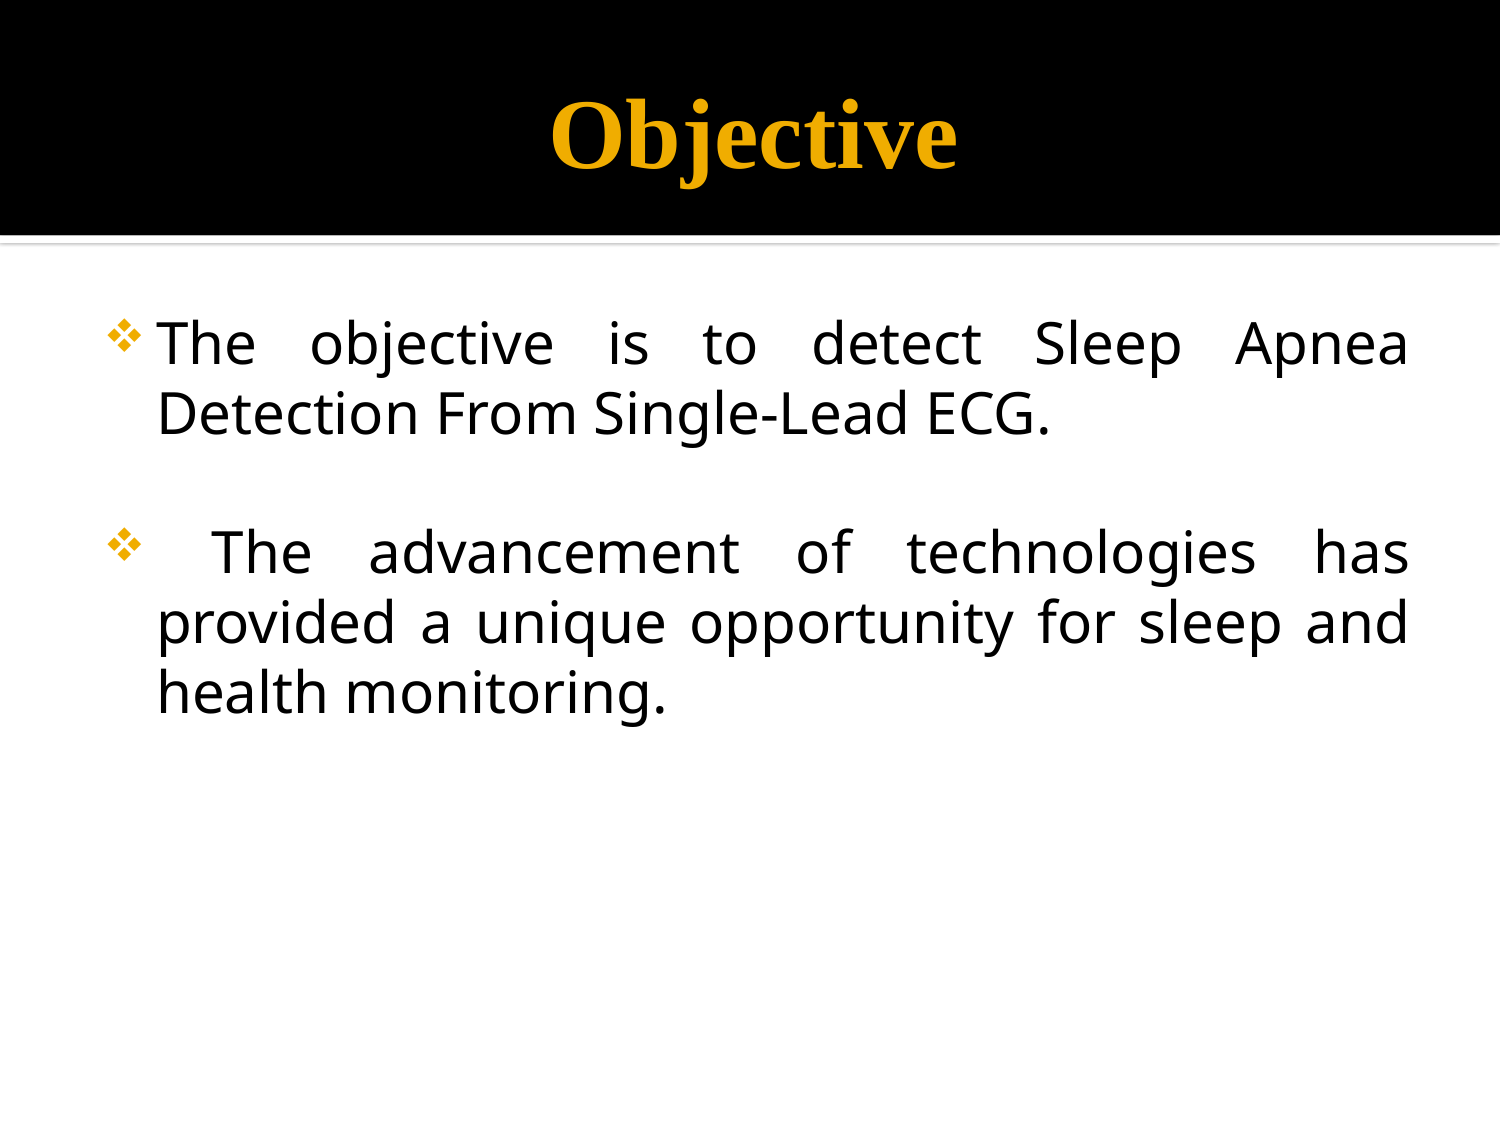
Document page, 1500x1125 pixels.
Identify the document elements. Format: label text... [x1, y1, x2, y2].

title Objective [75, 25, 1425, 231]
list The objective is to detect Sleep Apnea Detection From Single-Lead ECG. The advancement of technologies has provided a unique opportunity for sleep and health monitoring. [75, 291, 1425, 1050]
